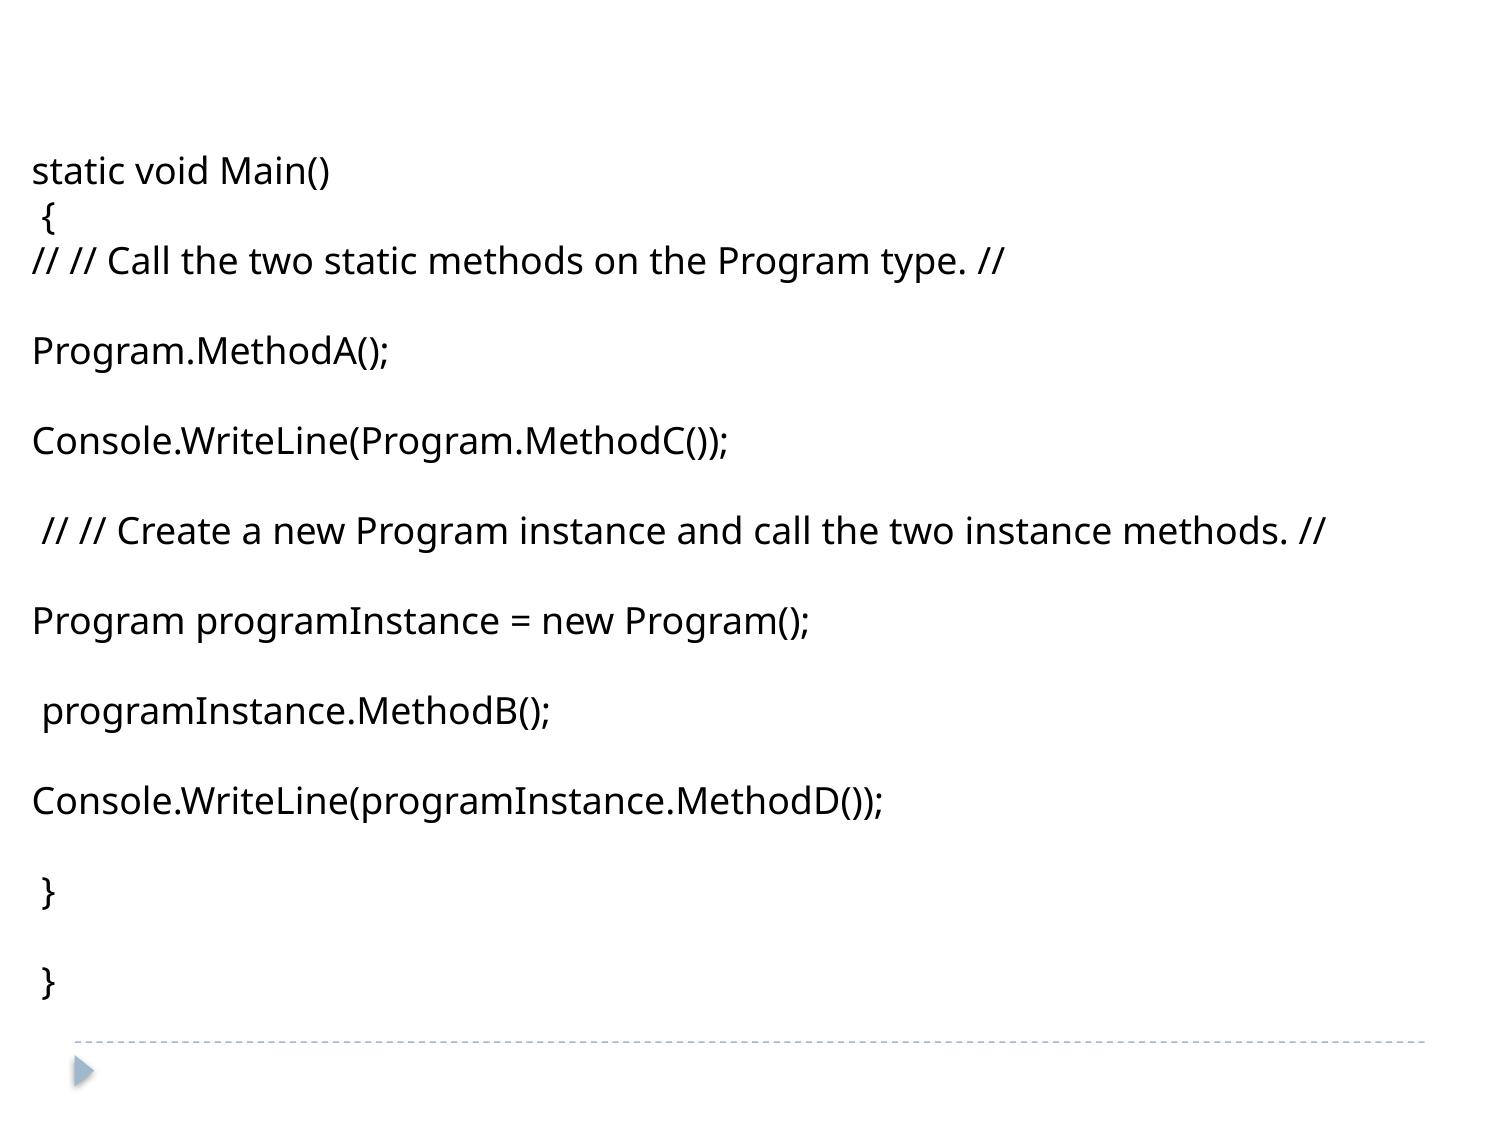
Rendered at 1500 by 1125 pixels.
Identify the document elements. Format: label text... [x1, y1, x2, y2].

text_box static void Main() { // // Call the two static methods on the Program type. // Program.MethodA(); Console.WriteLine(Program.MethodC()); // // Create a new Program instance and call the two instance methods. // Program programInstance = new Program(); programInstance.MethodB(); Console.WriteLine(programInstance.MethodD()); } } [16, 139, 1353, 1010]
